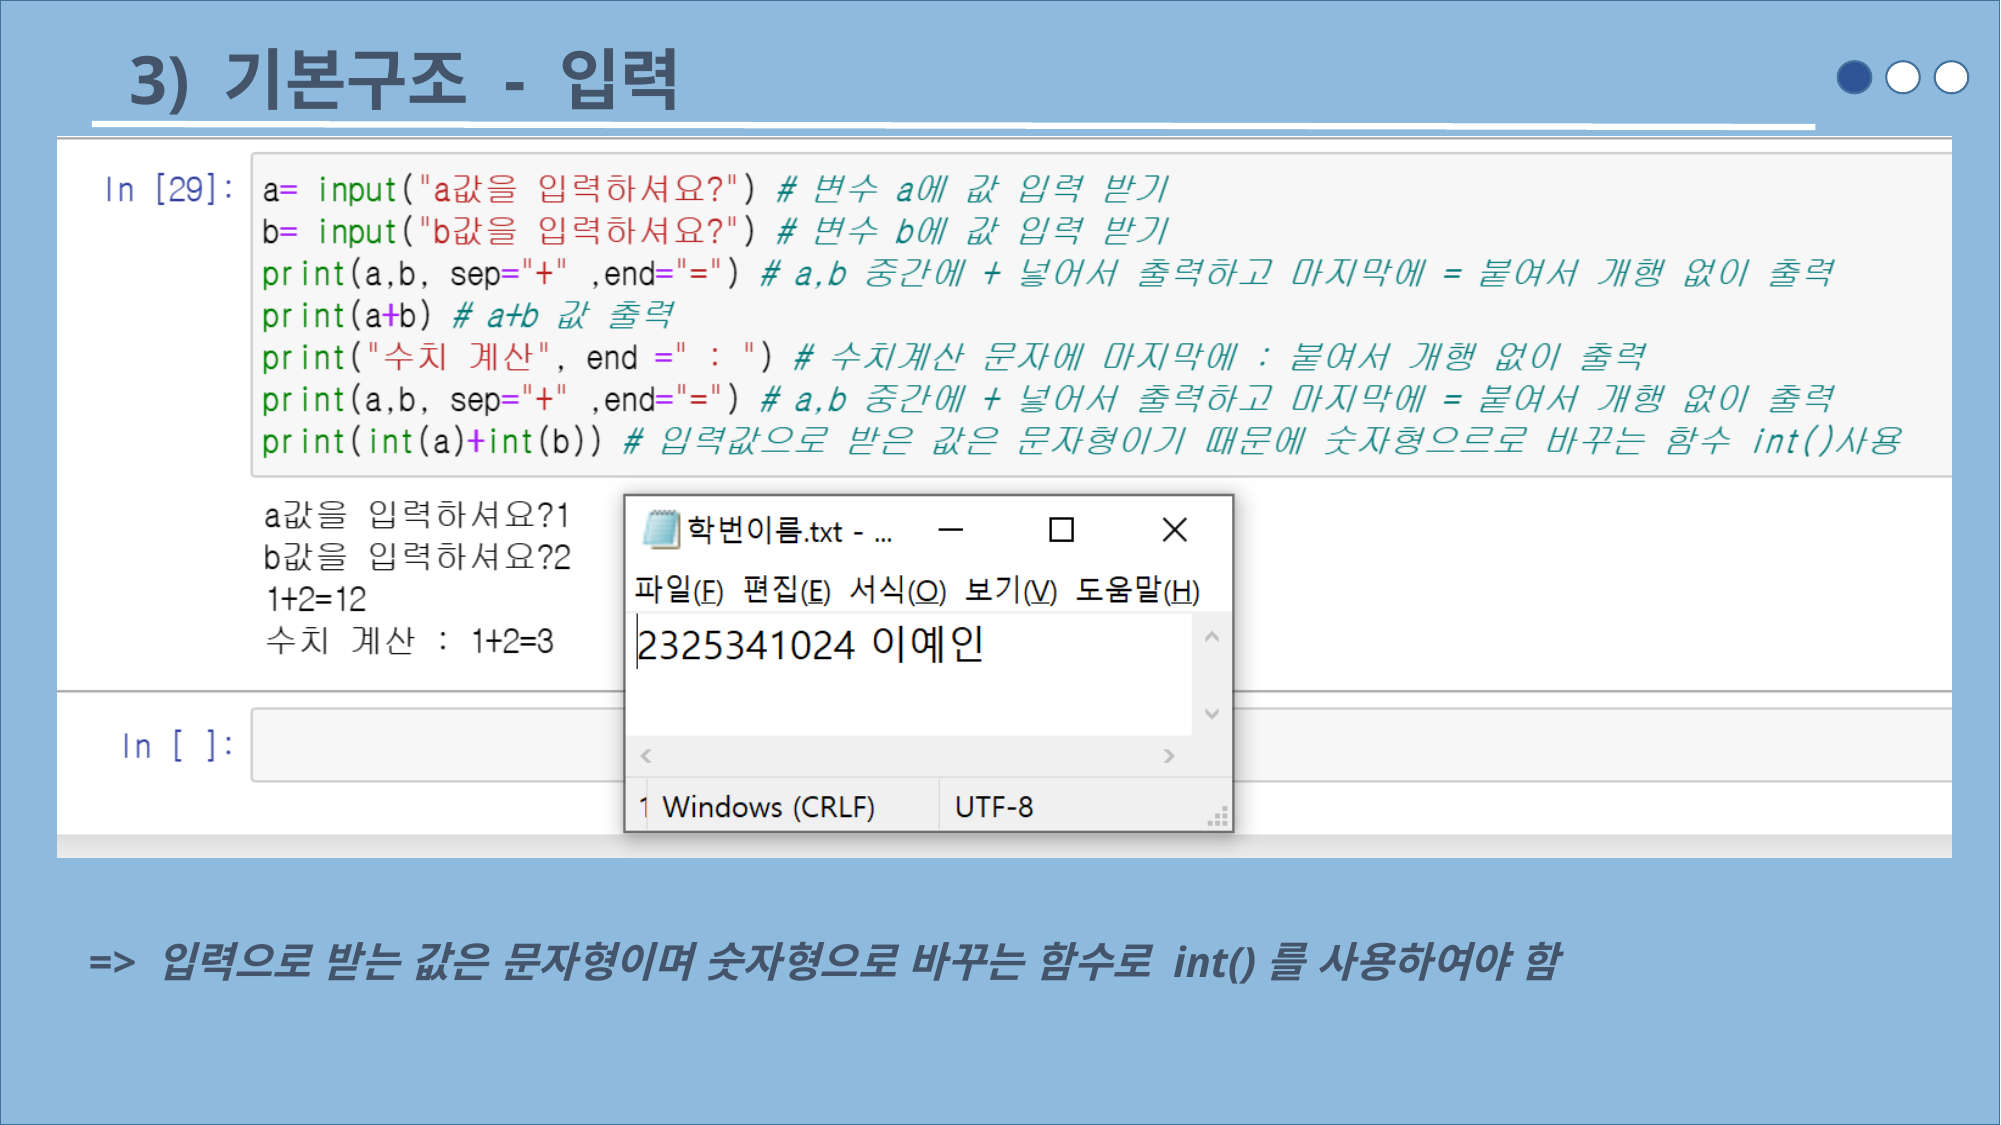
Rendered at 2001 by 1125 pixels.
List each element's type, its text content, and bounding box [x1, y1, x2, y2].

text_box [91, 123, 1816, 127]
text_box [1837, 61, 1969, 94]
text_box [0, 0, 2000, 1125]
picture [57, 136, 1952, 858]
text_box => 입력으로 받는 값은 문자형이며 숫자형으로 바꾸는 함수로 int()를 사용하여야 함 [73, 928, 1913, 993]
text_box 3) 기본구조 - 입력 [114, 30, 1660, 123]
